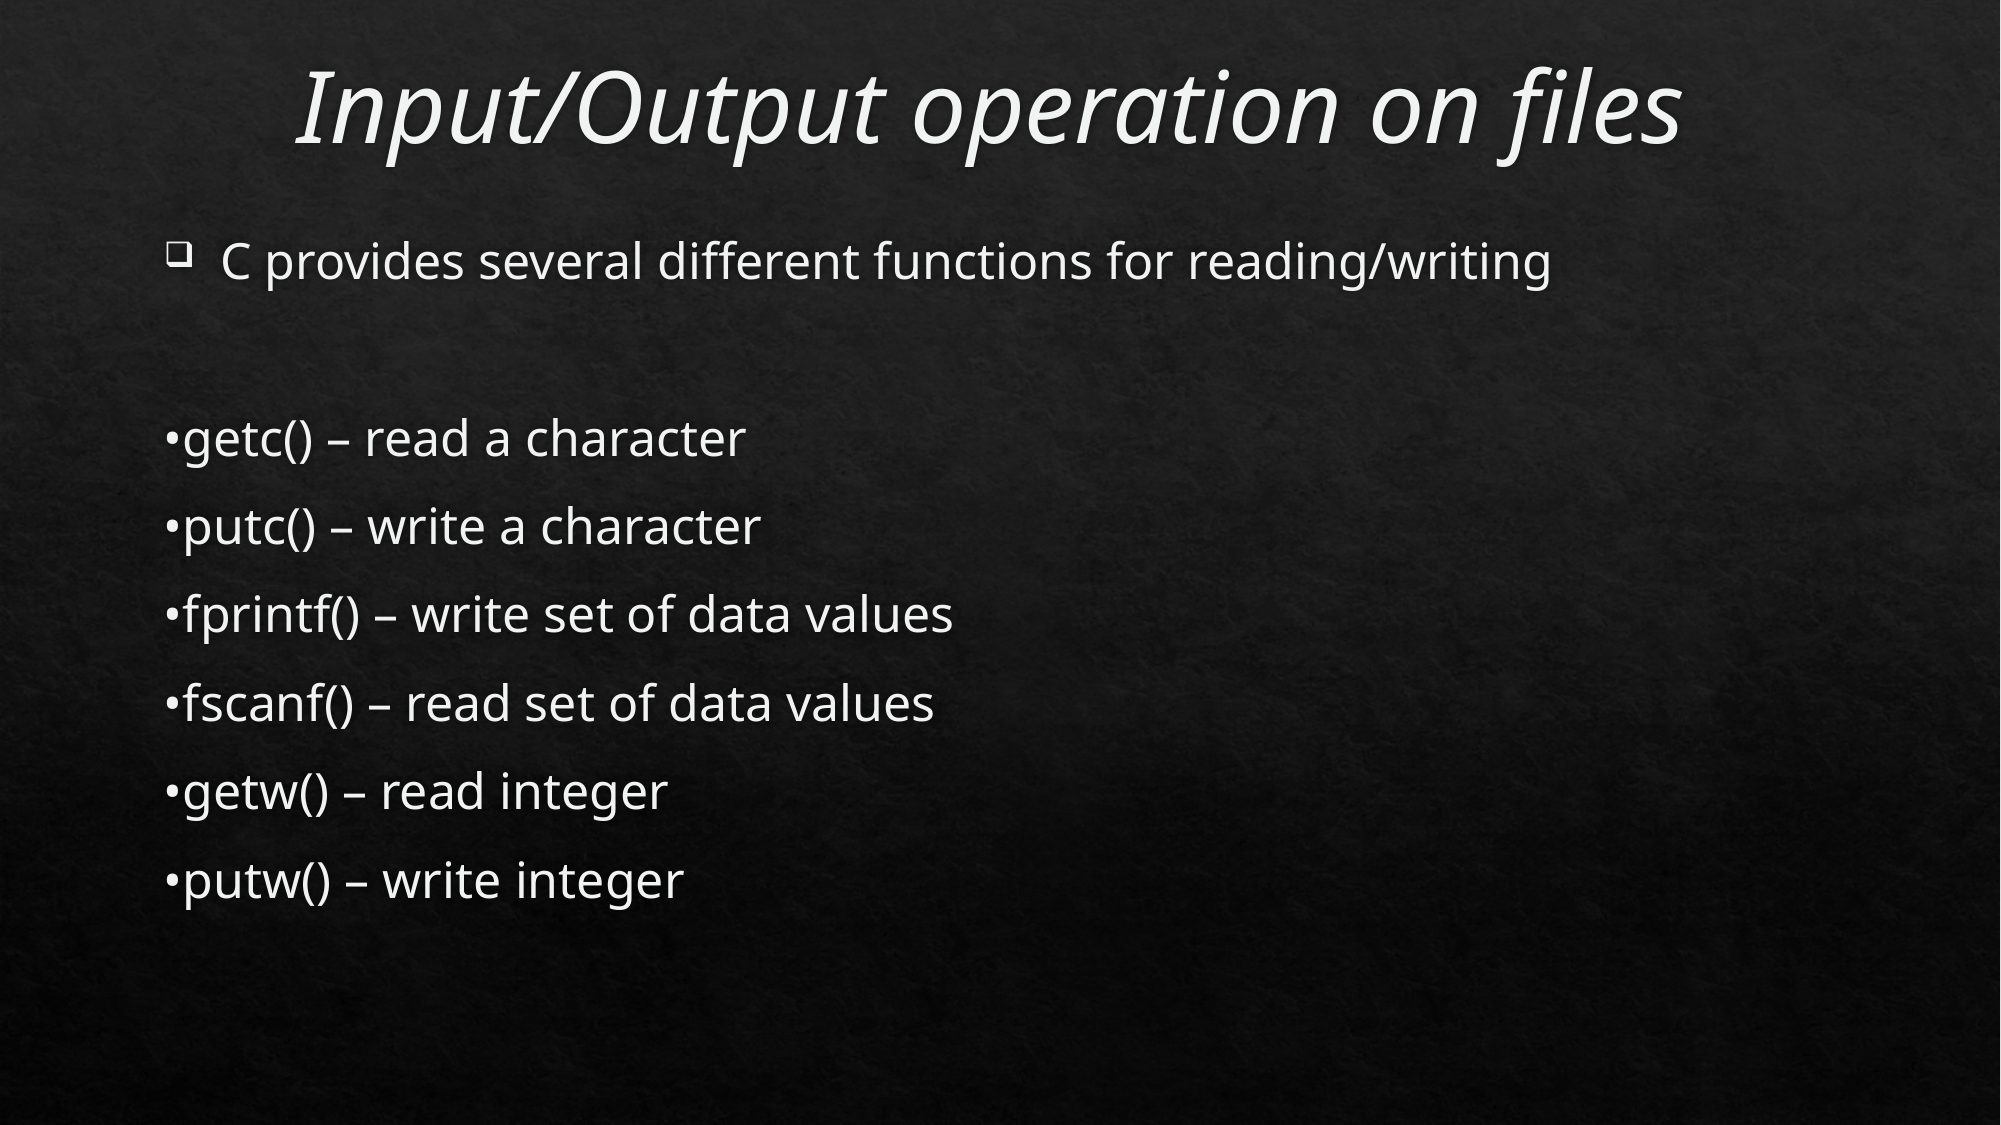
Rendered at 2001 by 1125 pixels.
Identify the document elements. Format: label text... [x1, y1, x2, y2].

title Input/Output operation on files [142, 8, 1842, 211]
list C provides several different functions for reading/writing •getc() – read a character •putc() – write a character •fprintf() – write set of data values •fscanf() – read set of data values •getw() – read integer •putw() – write integer [142, 215, 1842, 941]
